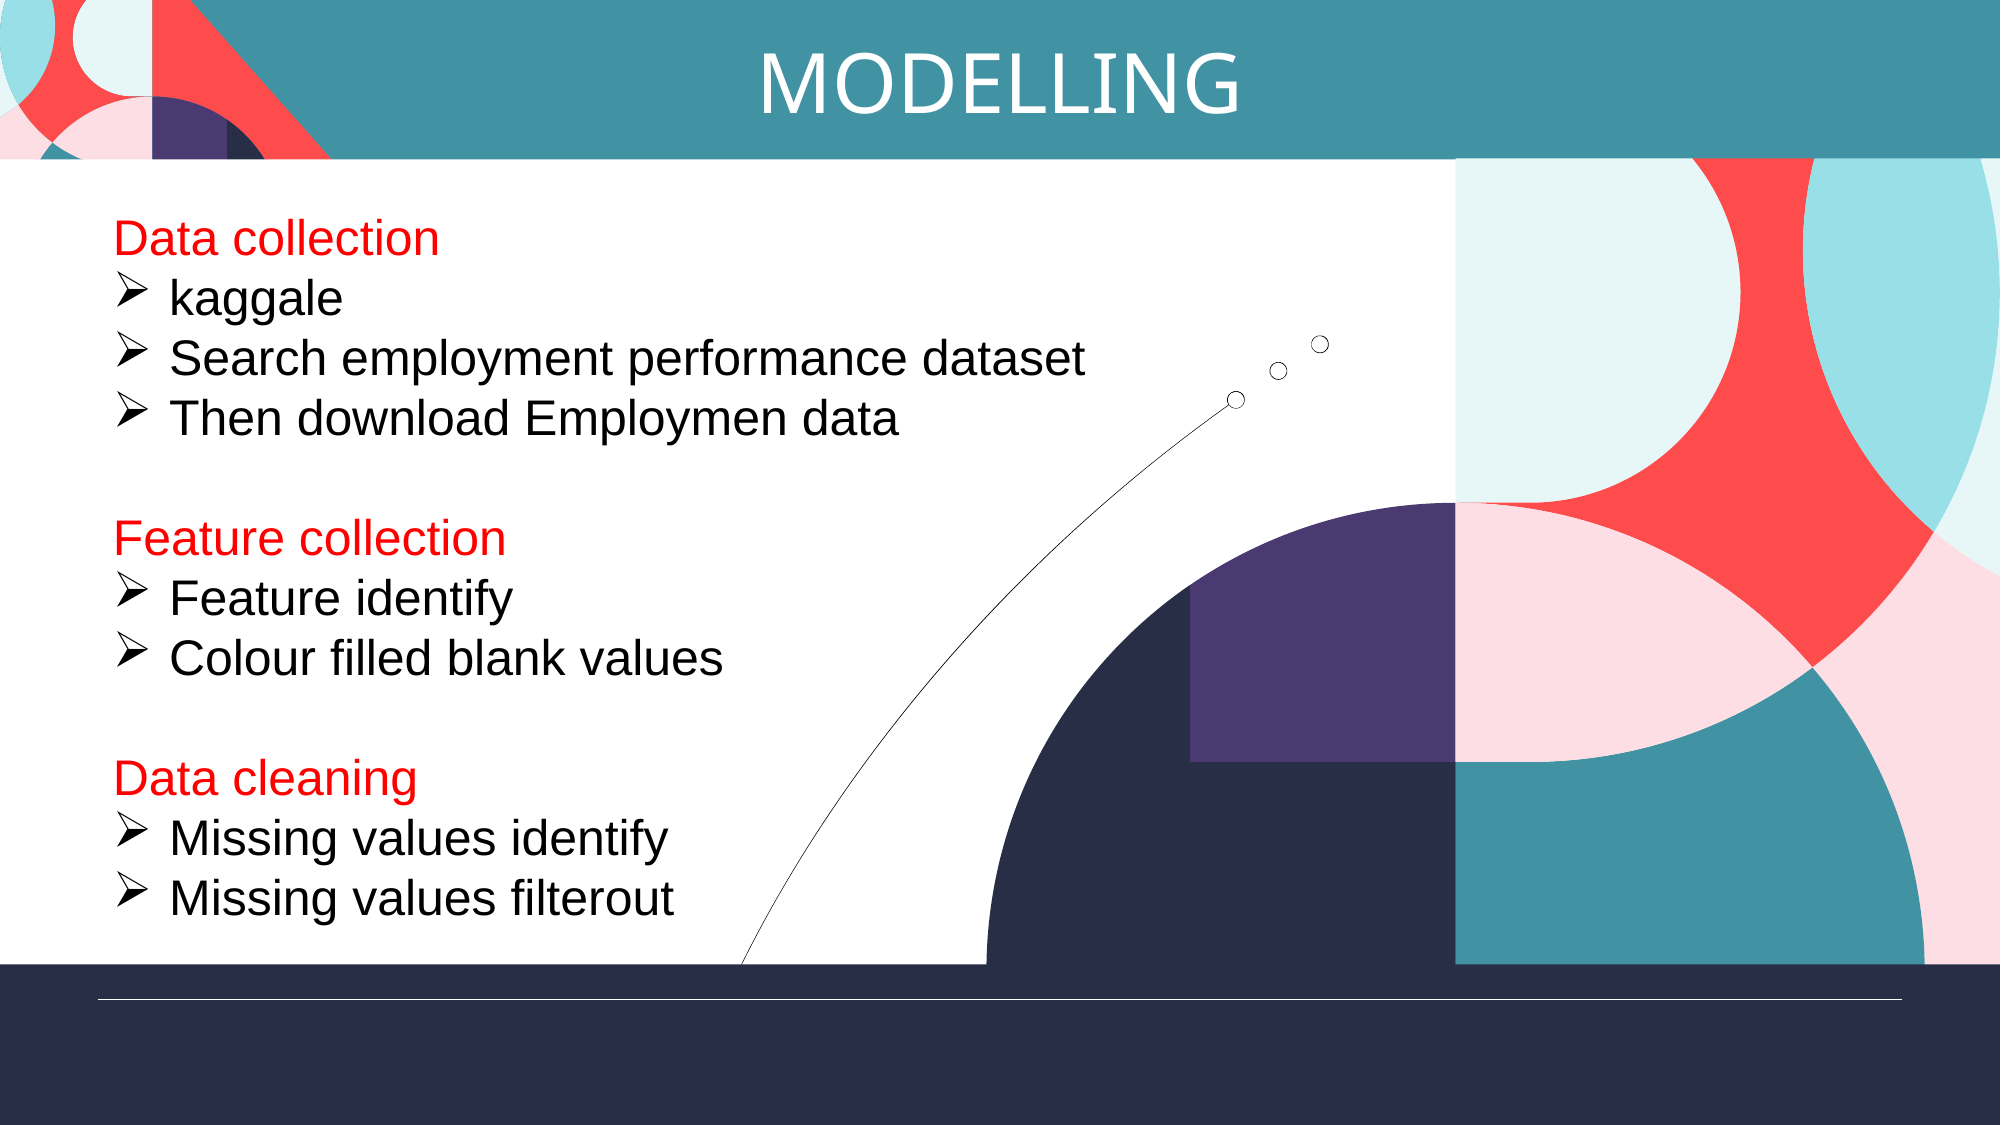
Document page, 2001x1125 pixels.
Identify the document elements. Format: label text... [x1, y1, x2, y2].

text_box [0, 0, 346, 175]
text_box [0, 963, 2000, 1125]
text_box MODELLING [346, 0, 2000, 158]
text_box [1190, 502, 1456, 762]
text_box [1813, 533, 2000, 963]
text_box [1802, 158, 2000, 532]
text_box [986, 584, 1456, 963]
text_box [1934, 320, 2000, 577]
text_box [1456, 668, 1925, 963]
text_box [0, 158, 1455, 963]
text_box [1981, 158, 2000, 265]
text_box Data collection kaggale Search employment performance dataset Then download Employmen data Feature collection Feature identify Colour filled blank values Data cleaning Missing values identify Missing values filterout [98, 198, 1170, 934]
text_box [1455, 158, 1740, 502]
text_box [1456, 502, 1813, 762]
text_box [1470, 158, 1934, 667]
